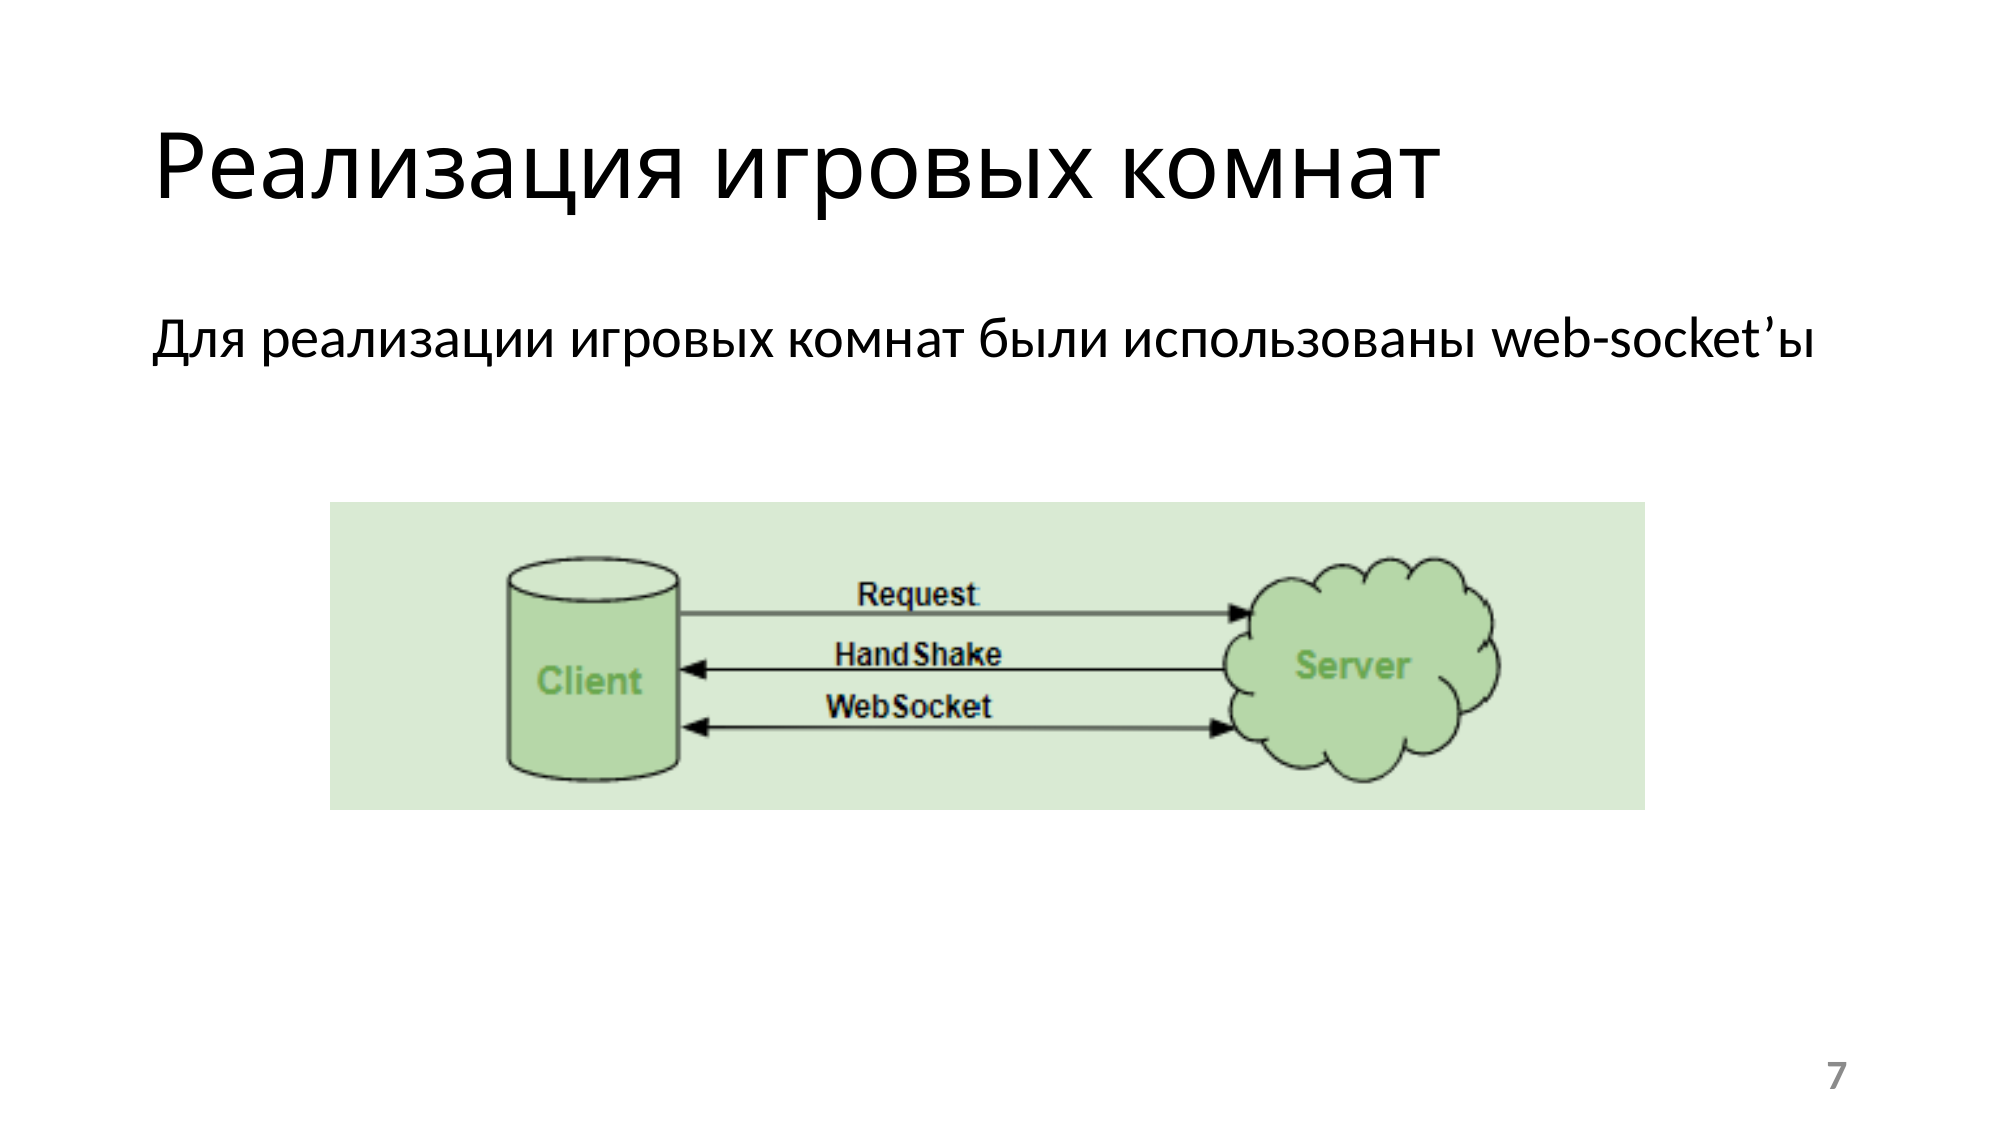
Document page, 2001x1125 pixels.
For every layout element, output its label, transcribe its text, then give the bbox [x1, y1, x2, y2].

list Для реализации игровых комнат были использованы web-socket’ы [137, 299, 1863, 1014]
title Реализация игровых комнат [137, 59, 1863, 278]
slide_number 7 [1412, 1042, 1863, 1103]
picture [330, 502, 1645, 810]
